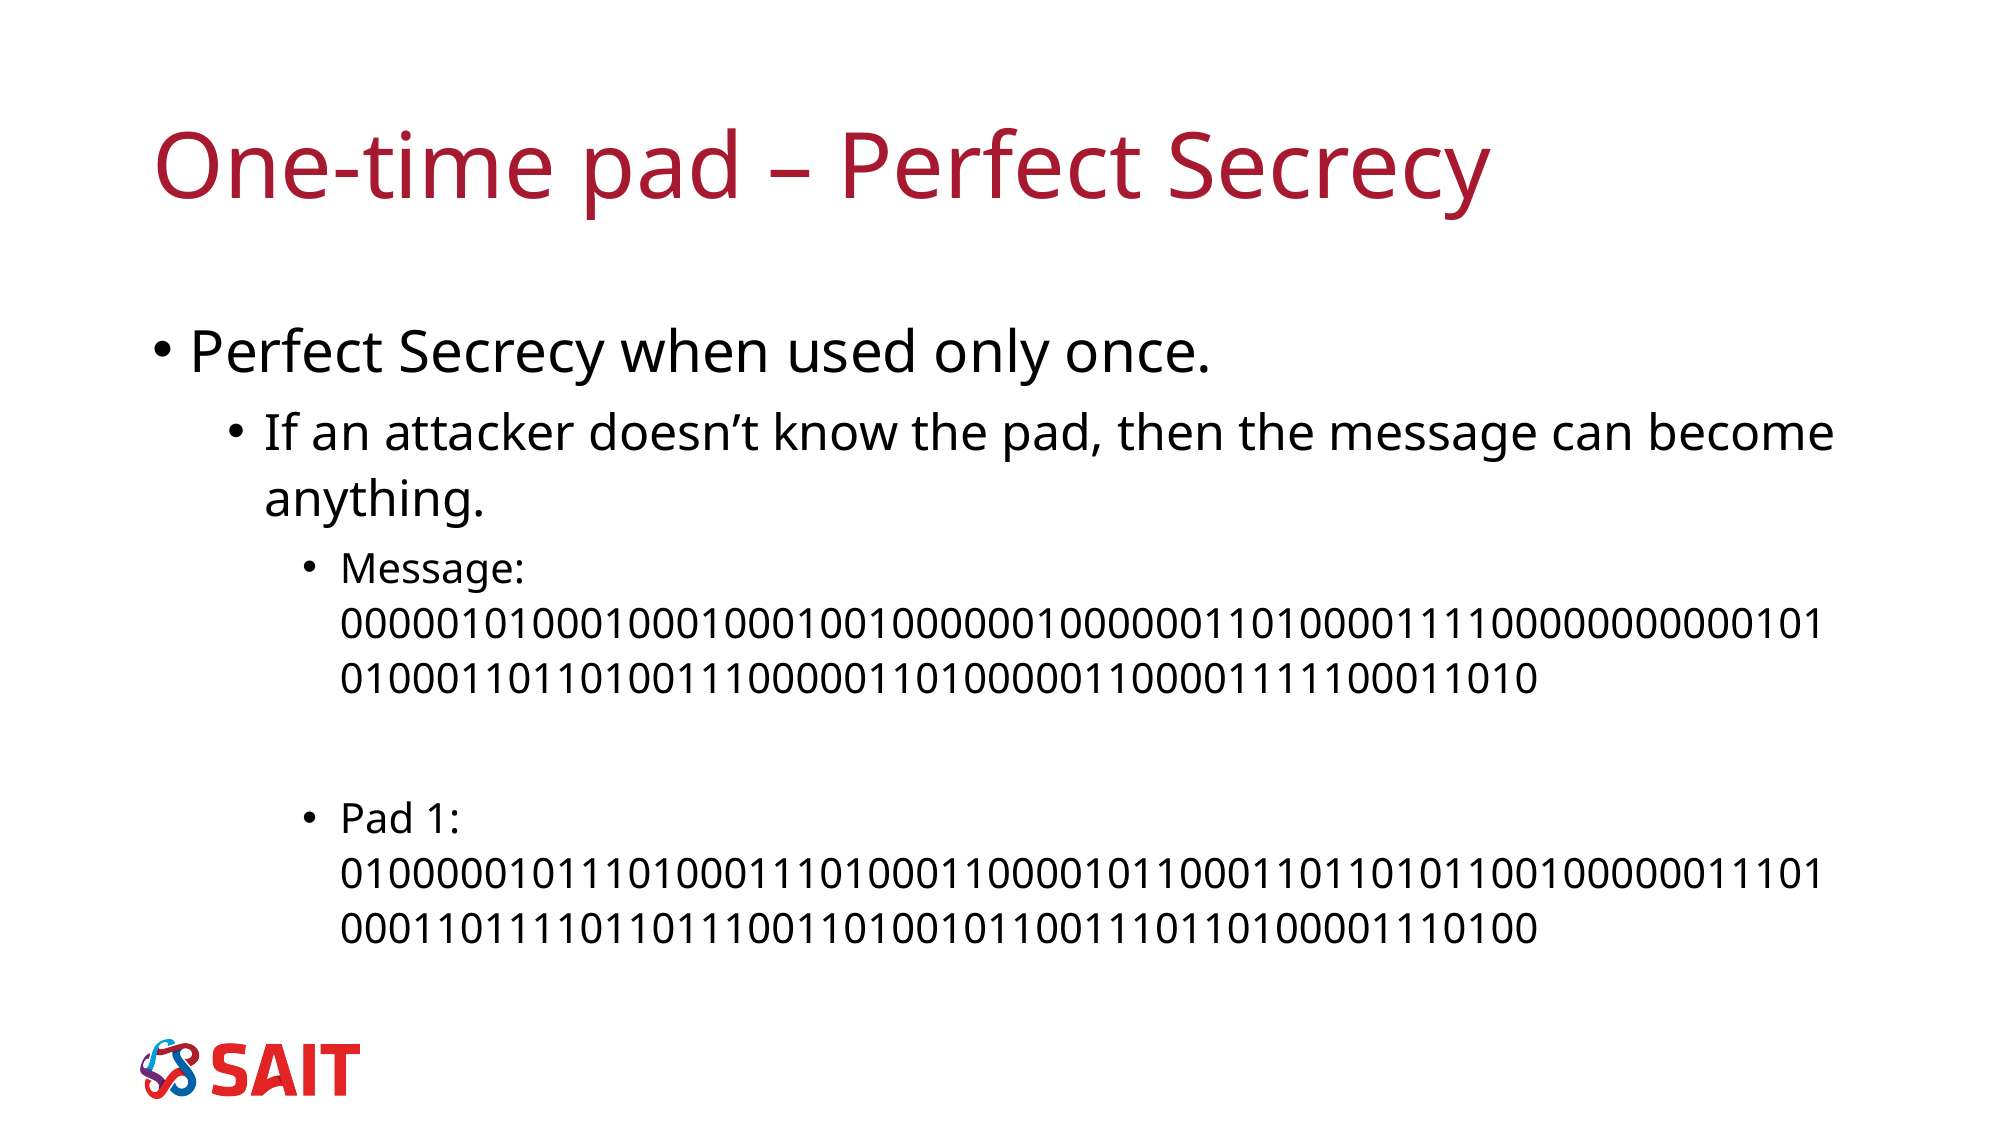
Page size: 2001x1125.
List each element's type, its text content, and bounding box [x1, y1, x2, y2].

title One-time pad – Perfect Secrecy [137, 59, 1863, 278]
list Perfect Secrecy when used only once. If an attacker doesn’t know the pad, then the message can become anything. Message: 0000010100010001000100100000010000001101000011110000000000010101000110110100111000001101000001100001111100011010 Pad 1: 0100000101110100011101000110000101100011011010110010000001110100011011110110111001101001011001110110100001110100 [137, 299, 1863, 1014]
picture [114, 1013, 386, 1125]
